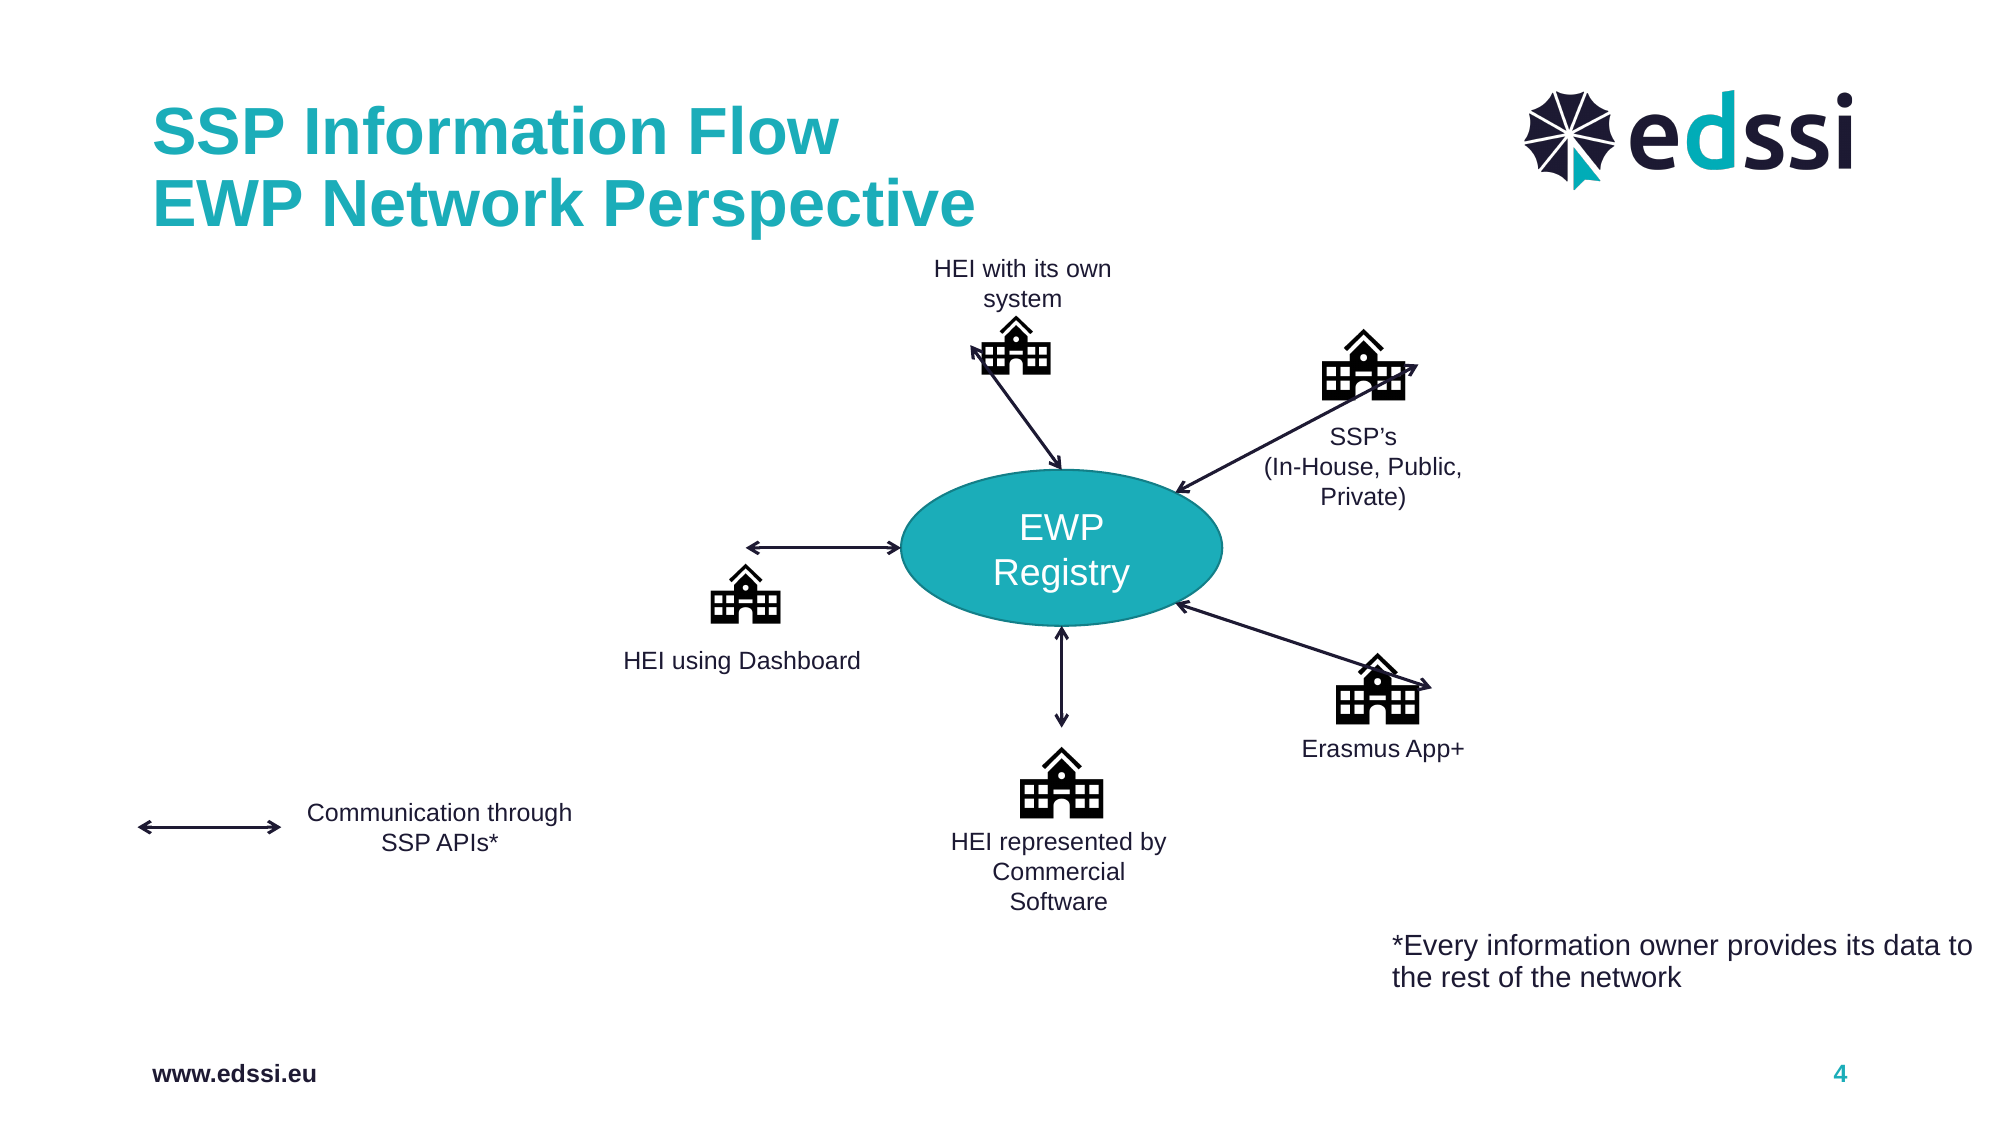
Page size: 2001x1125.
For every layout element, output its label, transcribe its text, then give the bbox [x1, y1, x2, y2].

footer www.edssi.eu [137, 1042, 813, 1103]
text_box Communication through SSP APIs* [281, 789, 599, 864]
picture [1502, 77, 1874, 203]
picture [1006, 727, 1117, 838]
text_box HEI with its own system [897, 244, 1149, 320]
text_box HEI represented by Commercial Software [933, 818, 1185, 923]
list *Every information owner provides its data to the rest of the network [1377, 922, 2000, 1125]
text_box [1175, 364, 1309, 493]
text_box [1175, 602, 1323, 689]
picture [1322, 633, 1433, 744]
text_box HEI using Dashboard [583, 636, 902, 682]
text_box SSP’s (In-House, Public, Private) [1238, 413, 1489, 518]
picture [1308, 309, 1419, 420]
title SSP Information Flow EWP Network Perspective [137, 59, 1413, 278]
text_box Erasmus App+ [1258, 724, 1509, 770]
text_box EWP Registry [900, 468, 1224, 627]
picture [699, 547, 792, 640]
picture [970, 299, 1062, 391]
